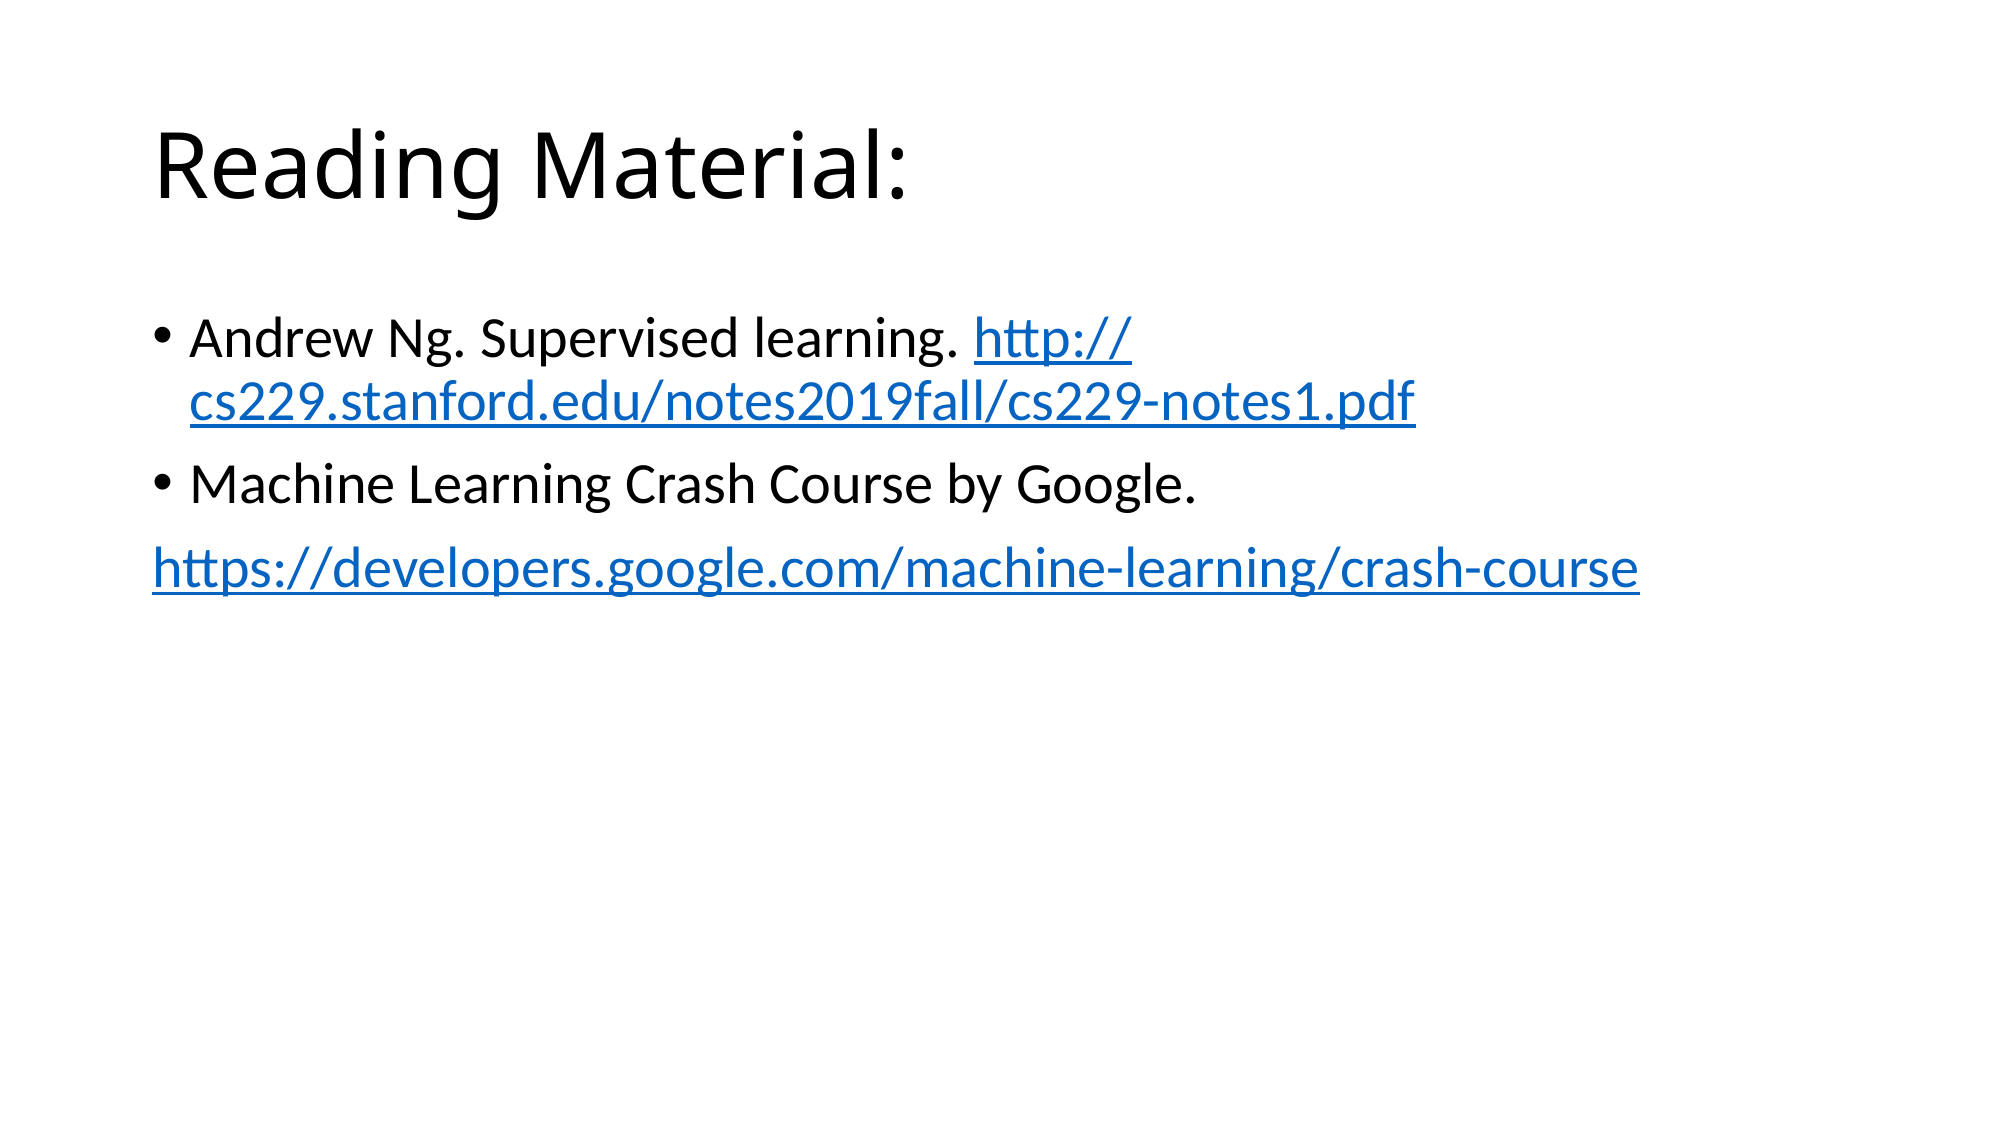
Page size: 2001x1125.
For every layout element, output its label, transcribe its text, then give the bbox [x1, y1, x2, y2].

list Andrew Ng. Supervised learning. http://cs229.stanford.edu/notes2019fall/cs229-notes1.pdf Machine Learning Crash Course by Google. https://developers.google.com/machine-learning/crash-course [137, 299, 1863, 1014]
title Reading Material: [137, 59, 1863, 278]
